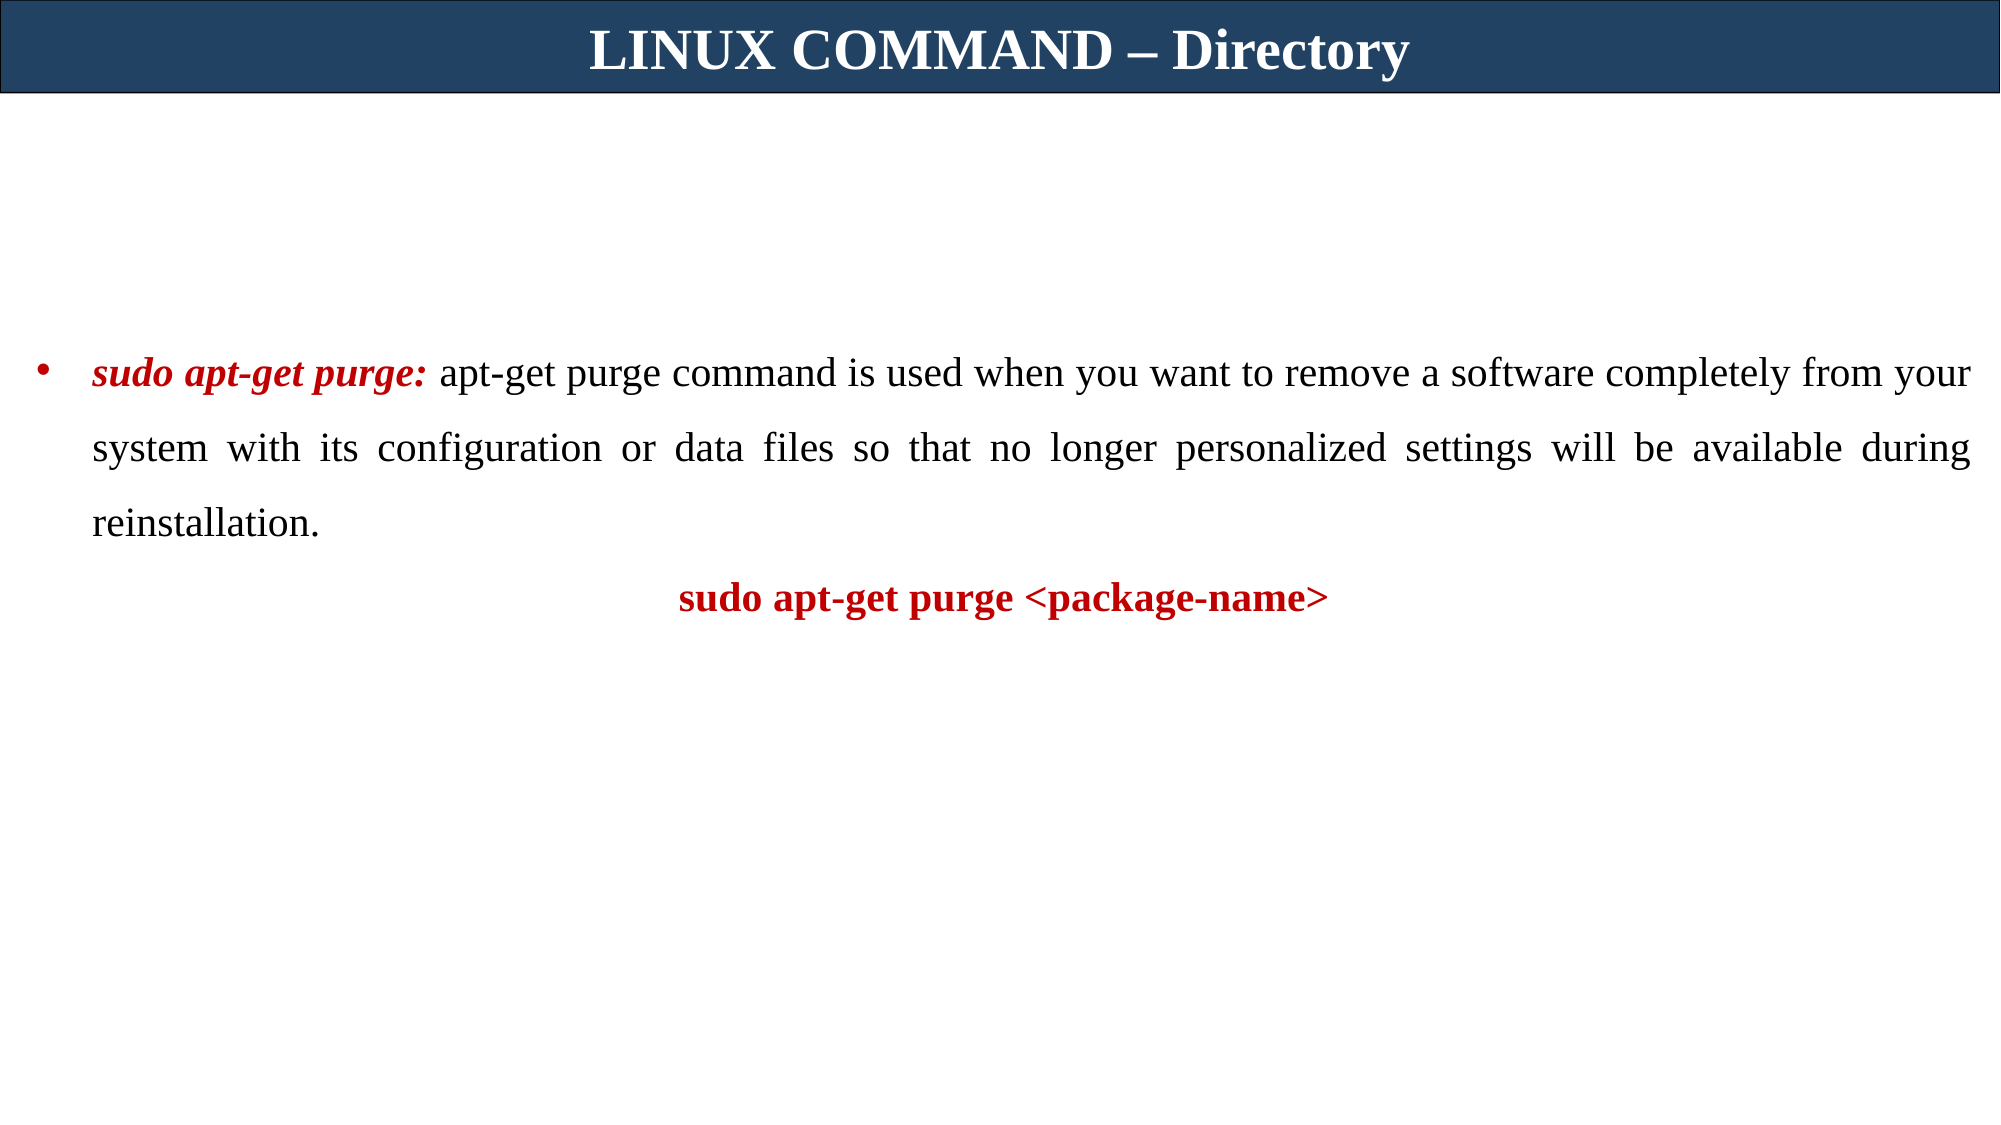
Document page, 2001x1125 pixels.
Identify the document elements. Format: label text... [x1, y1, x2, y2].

text_box LINUX COMMAND – Directory [0, 0, 2000, 93]
text_box sudo apt-get purge: apt-get purge command is used when you want to remove a software completely from your system with its configuration or data files so that no longer personalized settings will be available during reinstallation. sudo apt-get purge <package-name> [21, 112, 1988, 718]
